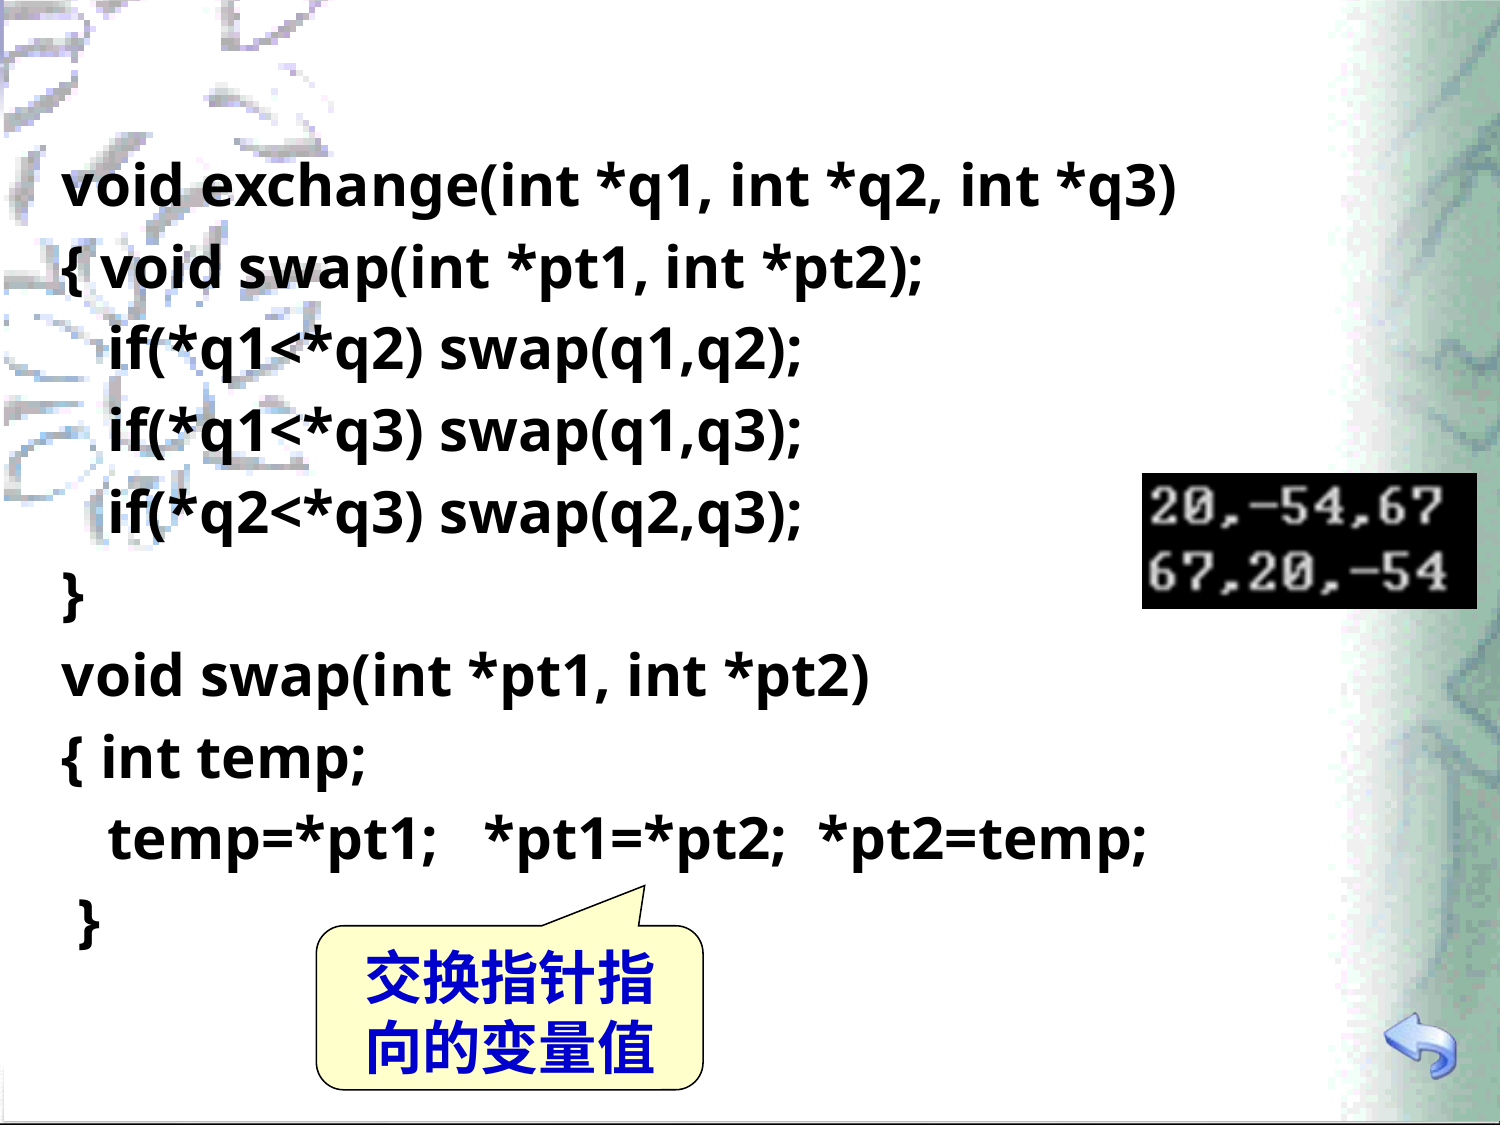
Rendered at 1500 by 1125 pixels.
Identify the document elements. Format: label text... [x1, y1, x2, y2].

text_box 交换指针指向的变量值 [316, 885, 704, 1090]
picture [0, 0, 1500, 1125]
list void exchange(int *q1, int *q2, int *q3) { void swap(int *pt1, int *pt2); if(*q1<*q2) swap(q1,q2); if(*q1<*q3) swap(q1,q3); if(*q2<*q3) swap(q2,q3); } void swap(int *pt1, int *pt2) { int temp; temp=*pt1; *pt1=*pt2; *pt2=temp; } [46, 140, 1442, 1020]
